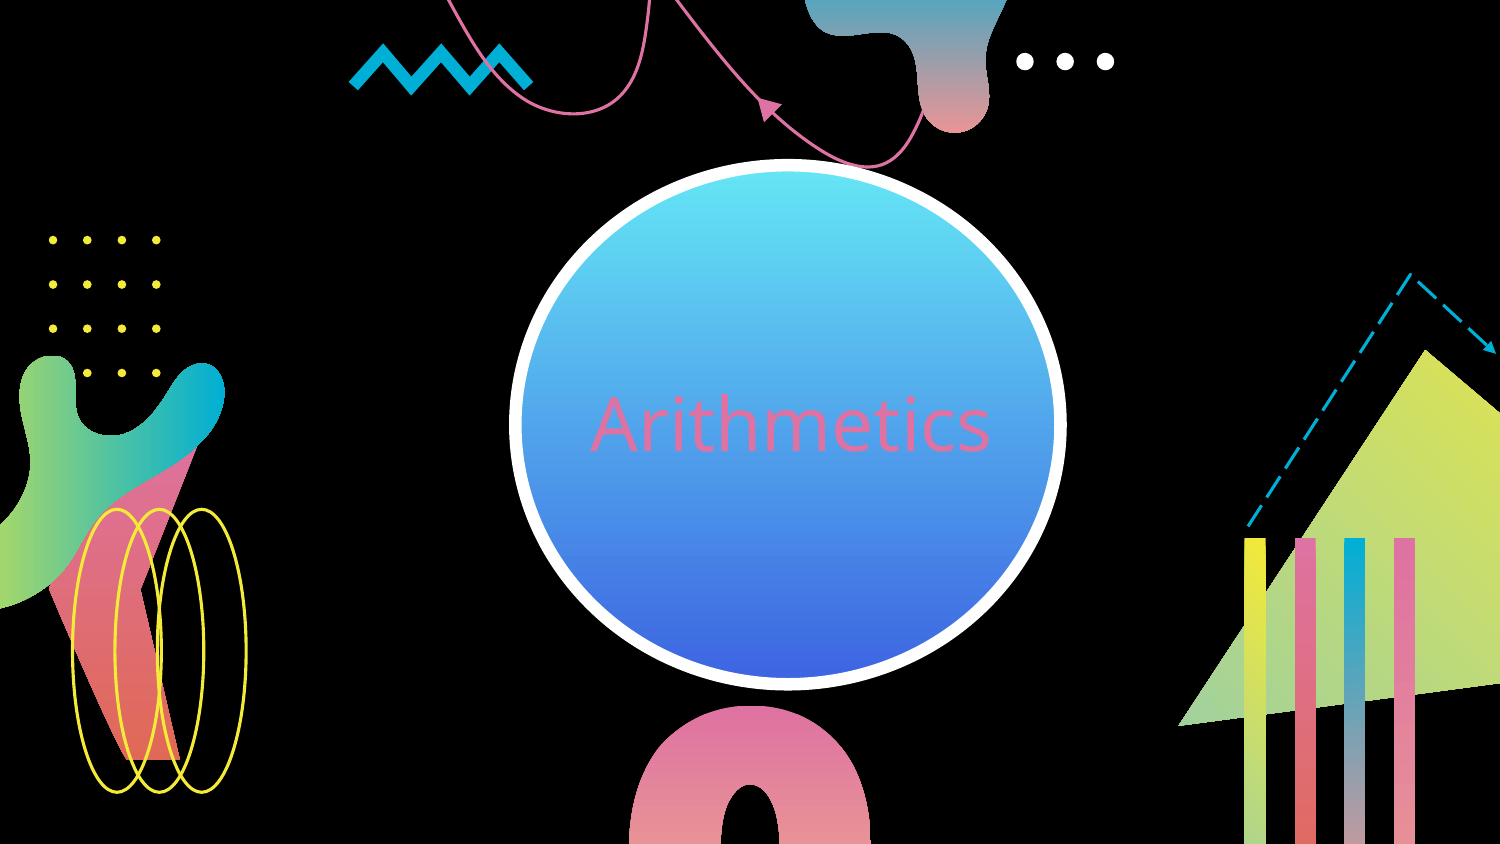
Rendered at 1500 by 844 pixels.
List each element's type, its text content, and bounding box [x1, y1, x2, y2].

text_box Arithmetics [489, 368, 1094, 474]
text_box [1244, 538, 1416, 844]
text_box [519, 163, 1057, 368]
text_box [48, 424, 247, 793]
text_box [0, 366, 82, 609]
text_box [143, 363, 225, 423]
text_box [518, 474, 1058, 687]
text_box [33, 250, 176, 363]
text_box [1247, 274, 1497, 527]
text_box [1303, 379, 1500, 694]
text_box [1178, 633, 1239, 726]
